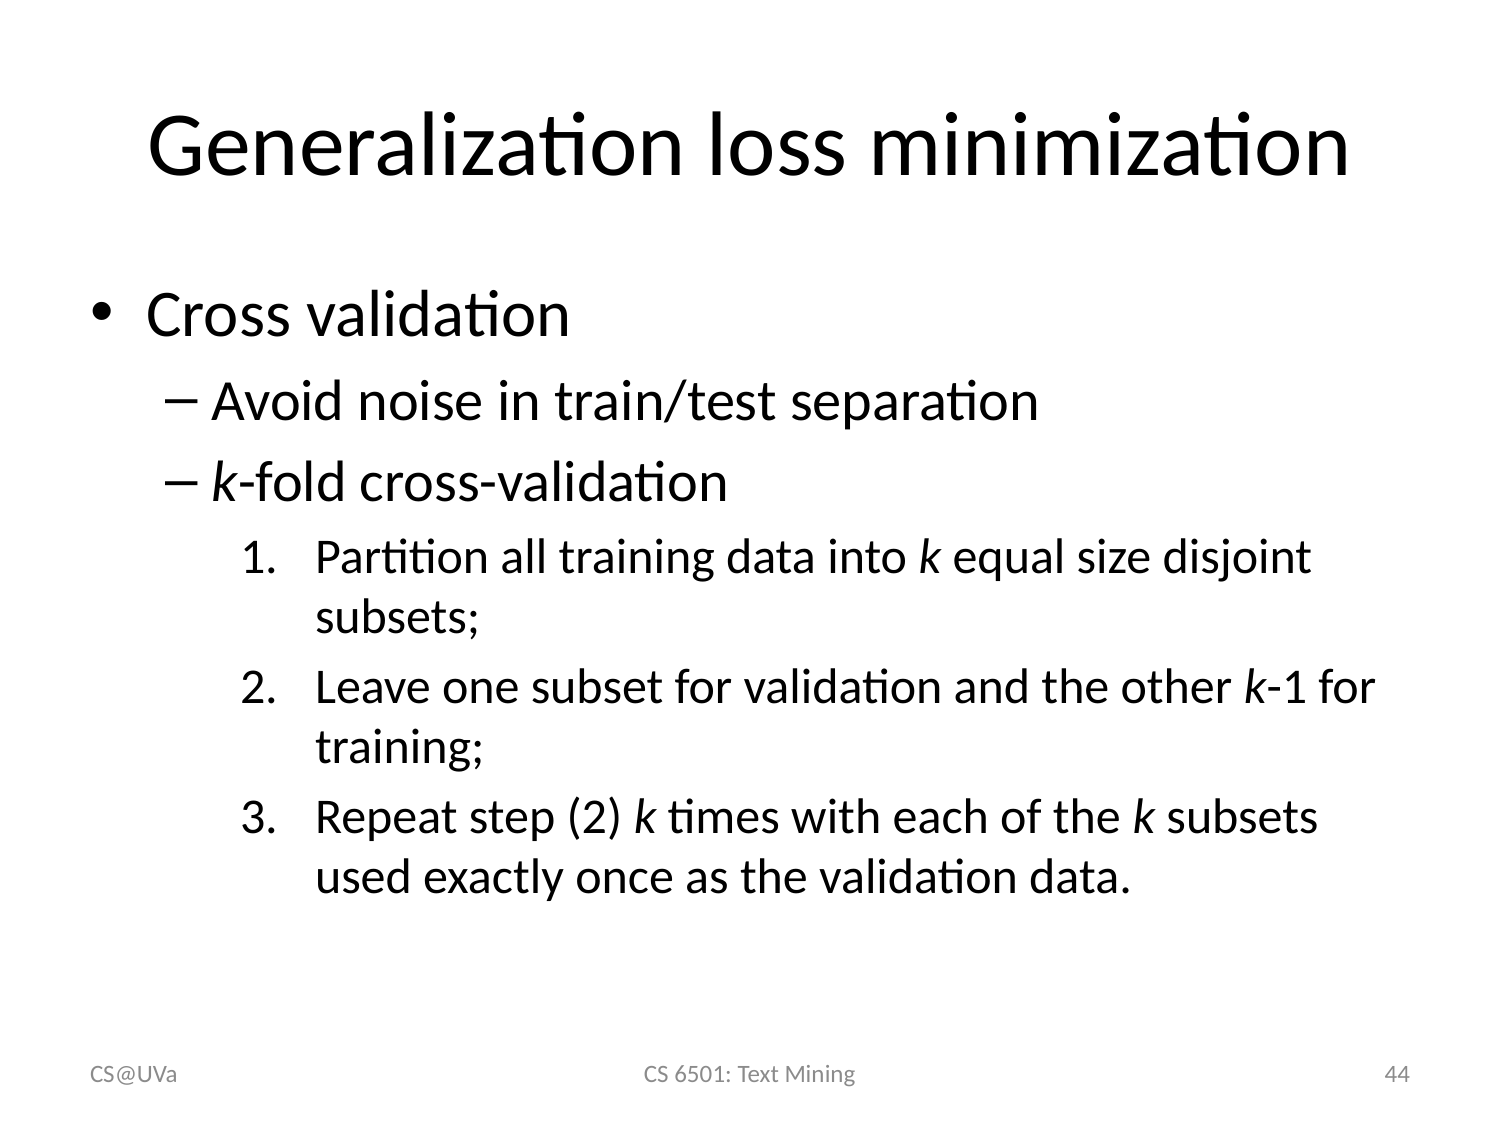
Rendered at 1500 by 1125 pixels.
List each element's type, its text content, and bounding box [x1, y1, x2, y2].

slide_number 44 [1074, 1042, 1425, 1103]
list Cross validation Avoid noise in train/test separation k-fold cross-validation Partition all training data into k equal size disjoint subsets; Leave one subset for validation and the other k-1 for training; Repeat step (2) k times with each of the k subsets used exactly once as the validation data. [75, 262, 1425, 1005]
slide_number CS@UVa [75, 1042, 425, 1103]
title Generalization loss minimization [75, 45, 1425, 233]
footer CS 6501: Text Mining [512, 1042, 988, 1103]
